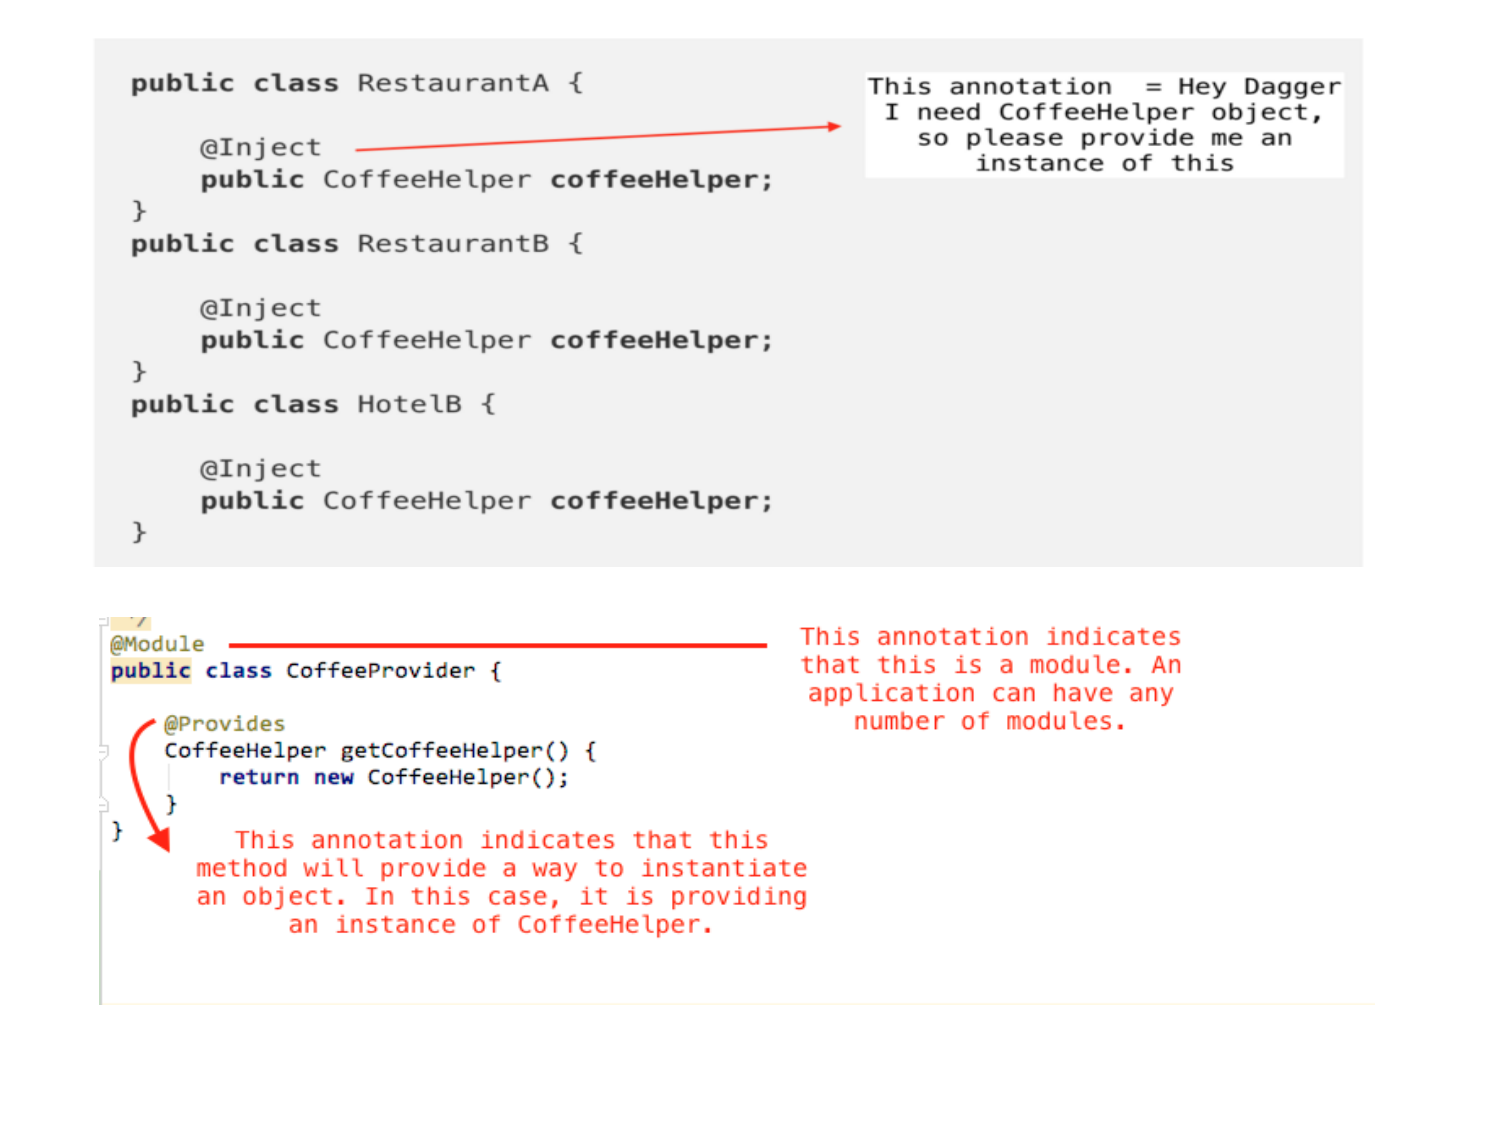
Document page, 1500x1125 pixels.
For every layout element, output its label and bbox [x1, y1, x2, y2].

picture [87, 37, 1388, 567]
picture [99, 617, 1376, 1006]
